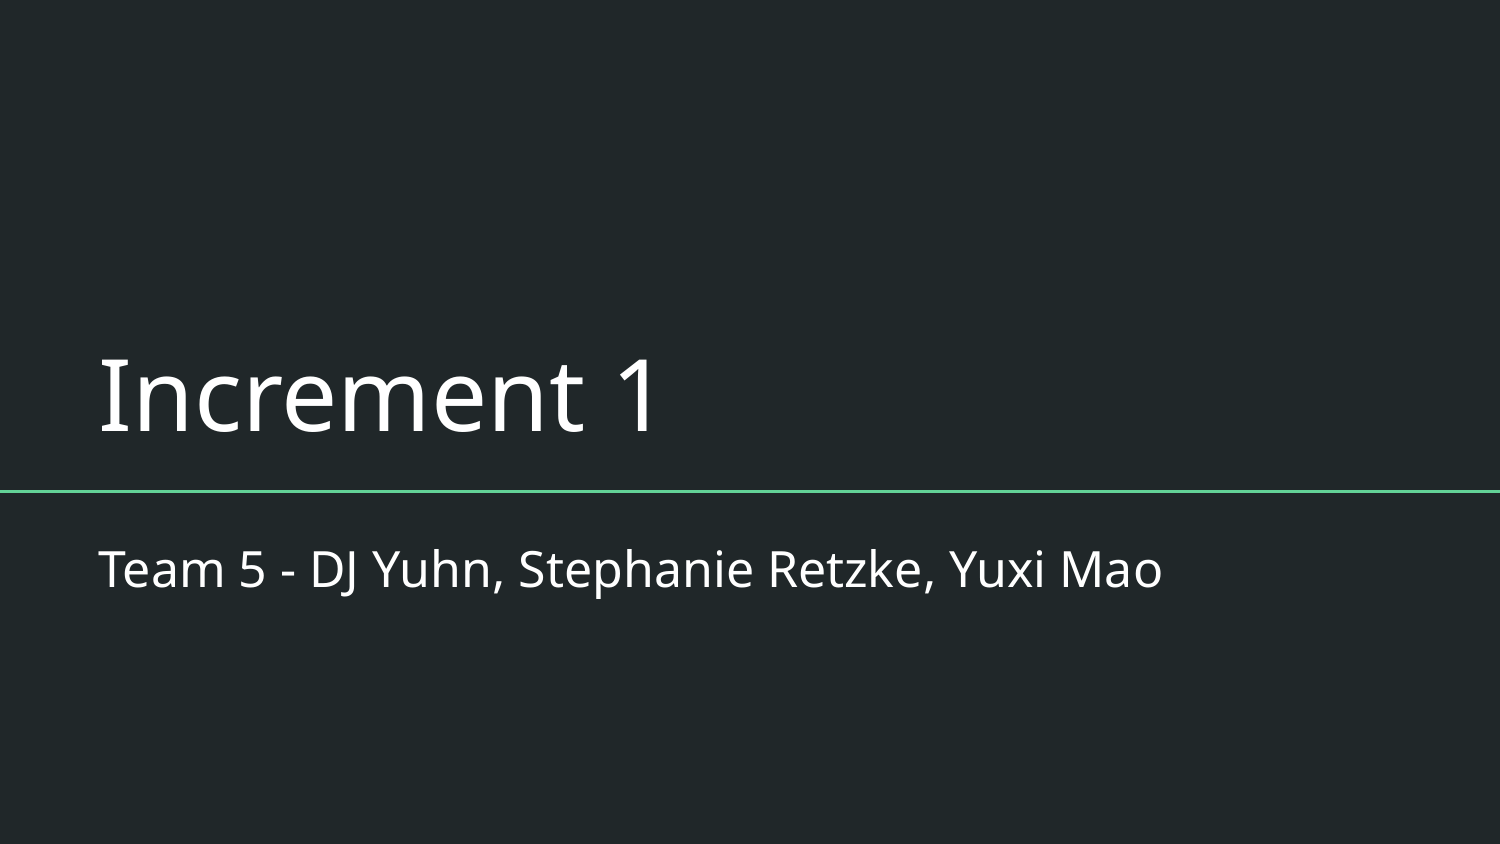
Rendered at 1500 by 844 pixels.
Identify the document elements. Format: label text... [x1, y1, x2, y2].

subtitle Team 5 - DJ Yuhn, Stephanie Retzke, Yuxi Mao [83, 522, 1417, 626]
title Increment 1 [83, 206, 1417, 467]
